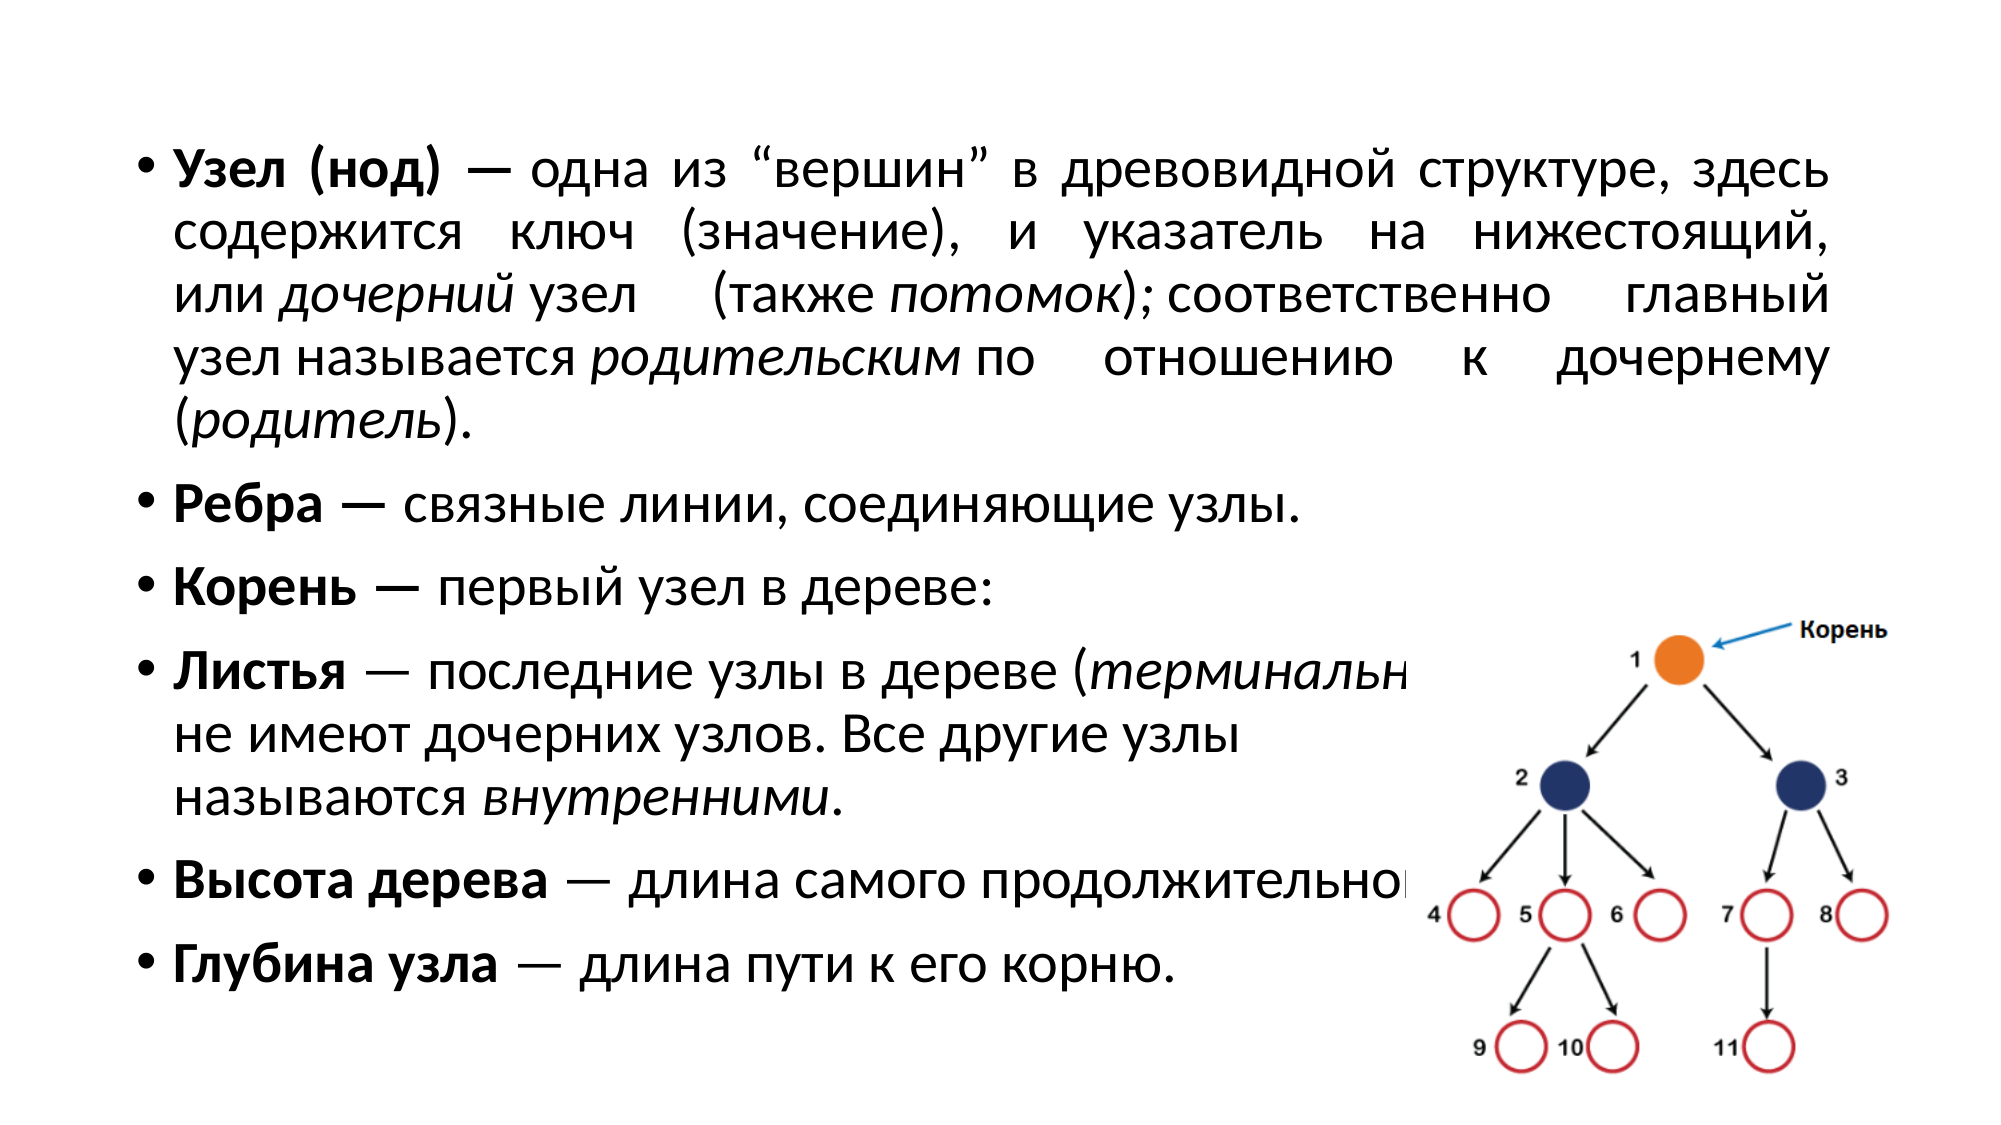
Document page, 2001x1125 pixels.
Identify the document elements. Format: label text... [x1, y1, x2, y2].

list Узел (нод) — одна из “вершин” в древовидной структуре, здесь содержится ключ (значение), и указатель на нижестоящий, или дочерний узел (также потомок); соответственно главный узел называется родительским по отношению к дочернему (родитель). Ребра — связные линии, соединяющие узлы. Корень — первый узел в дереве: Листья — последние узлы в дереве (терминальные), то есть они не имеют дочерних узлов. Все другие узлы называются внутренними. Высота дерева — длина самого продолжительного пути к листу. Глубина узла — длина пути к его корню. [121, 129, 1847, 1096]
picture [1406, 590, 1961, 1096]
